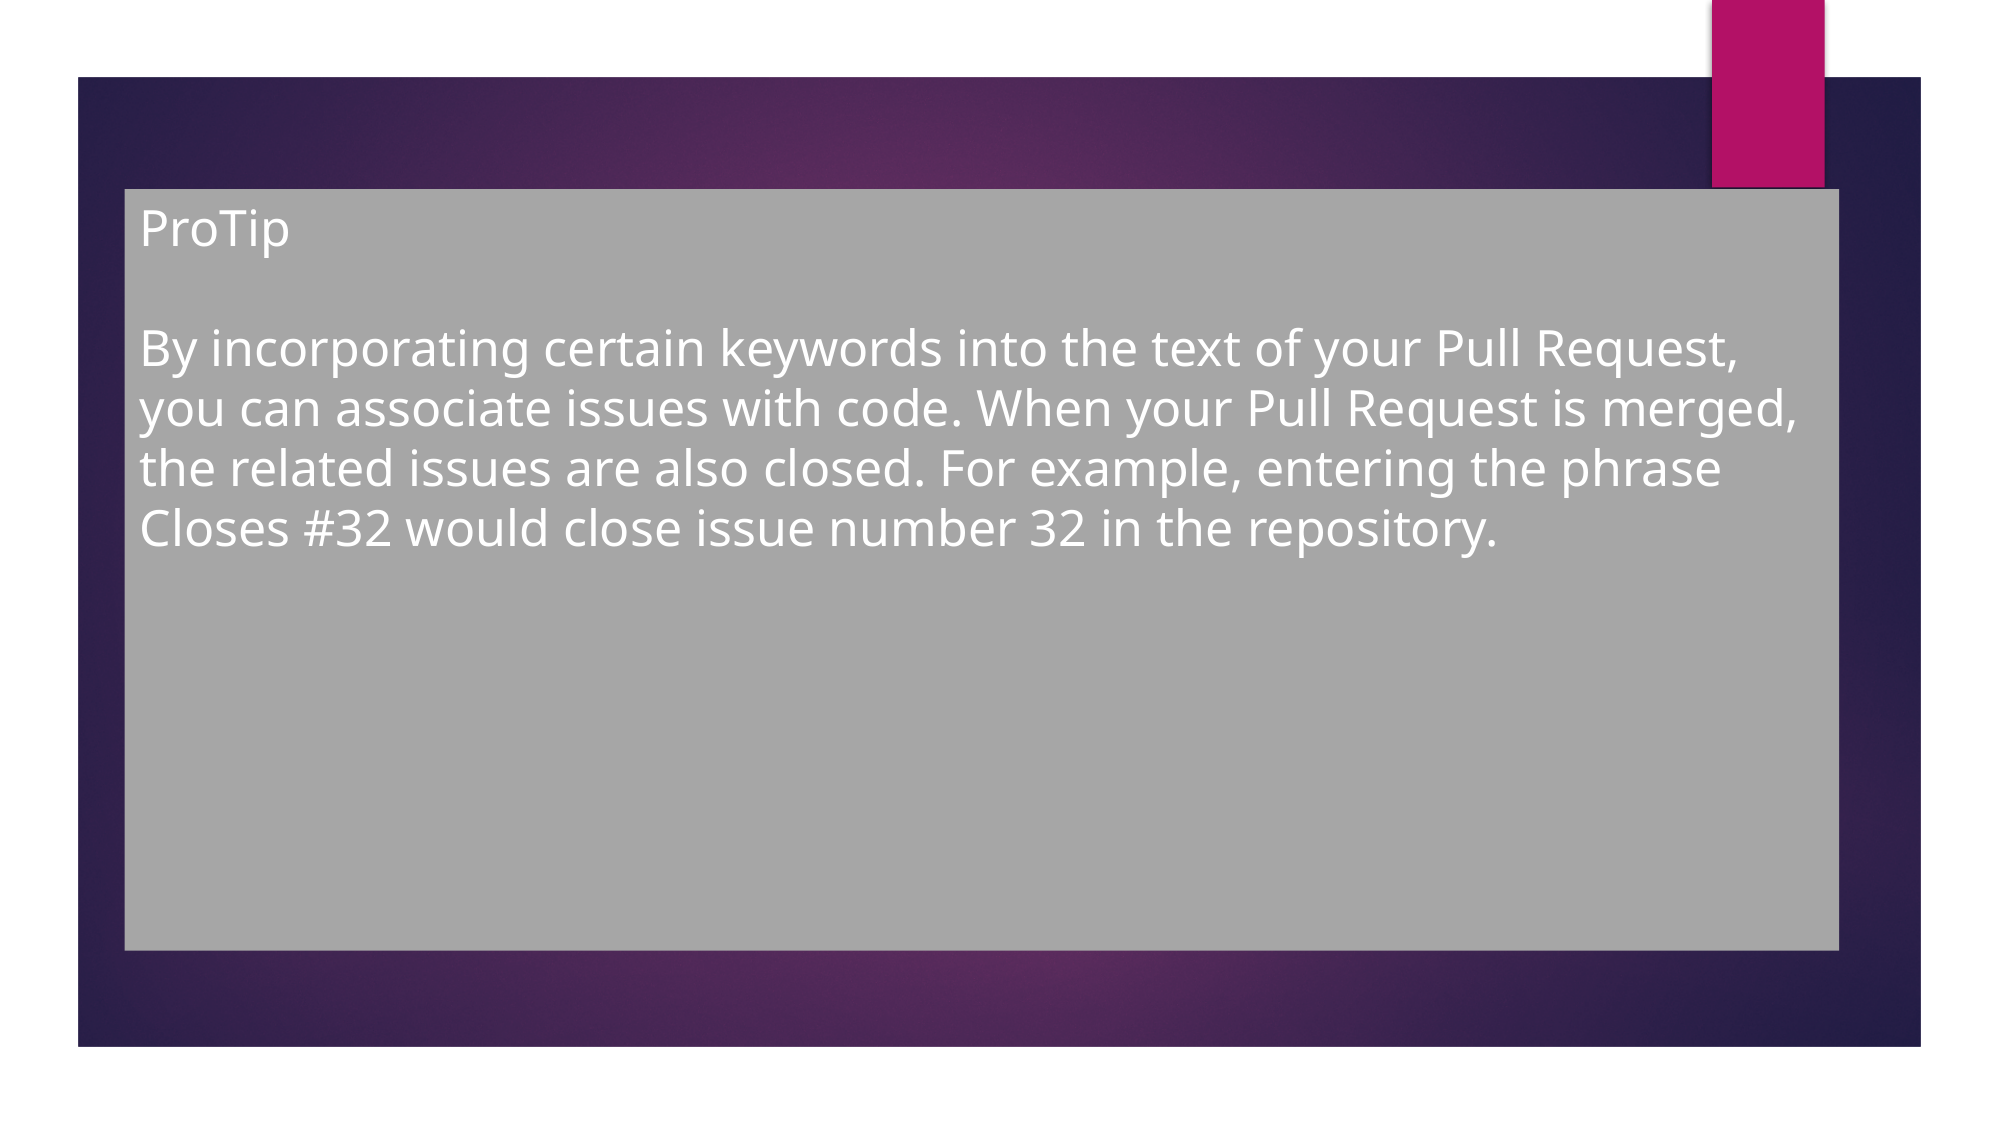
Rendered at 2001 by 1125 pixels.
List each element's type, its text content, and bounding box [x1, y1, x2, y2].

title ProTip By incorporating certain keywords into the text of your Pull Request, you can associate issues with code. When your Pull Request is merged, the related issues are also closed. For example, entering the phrase Closes #32 would close issue number 32 in the repository. [124, 189, 1840, 951]
